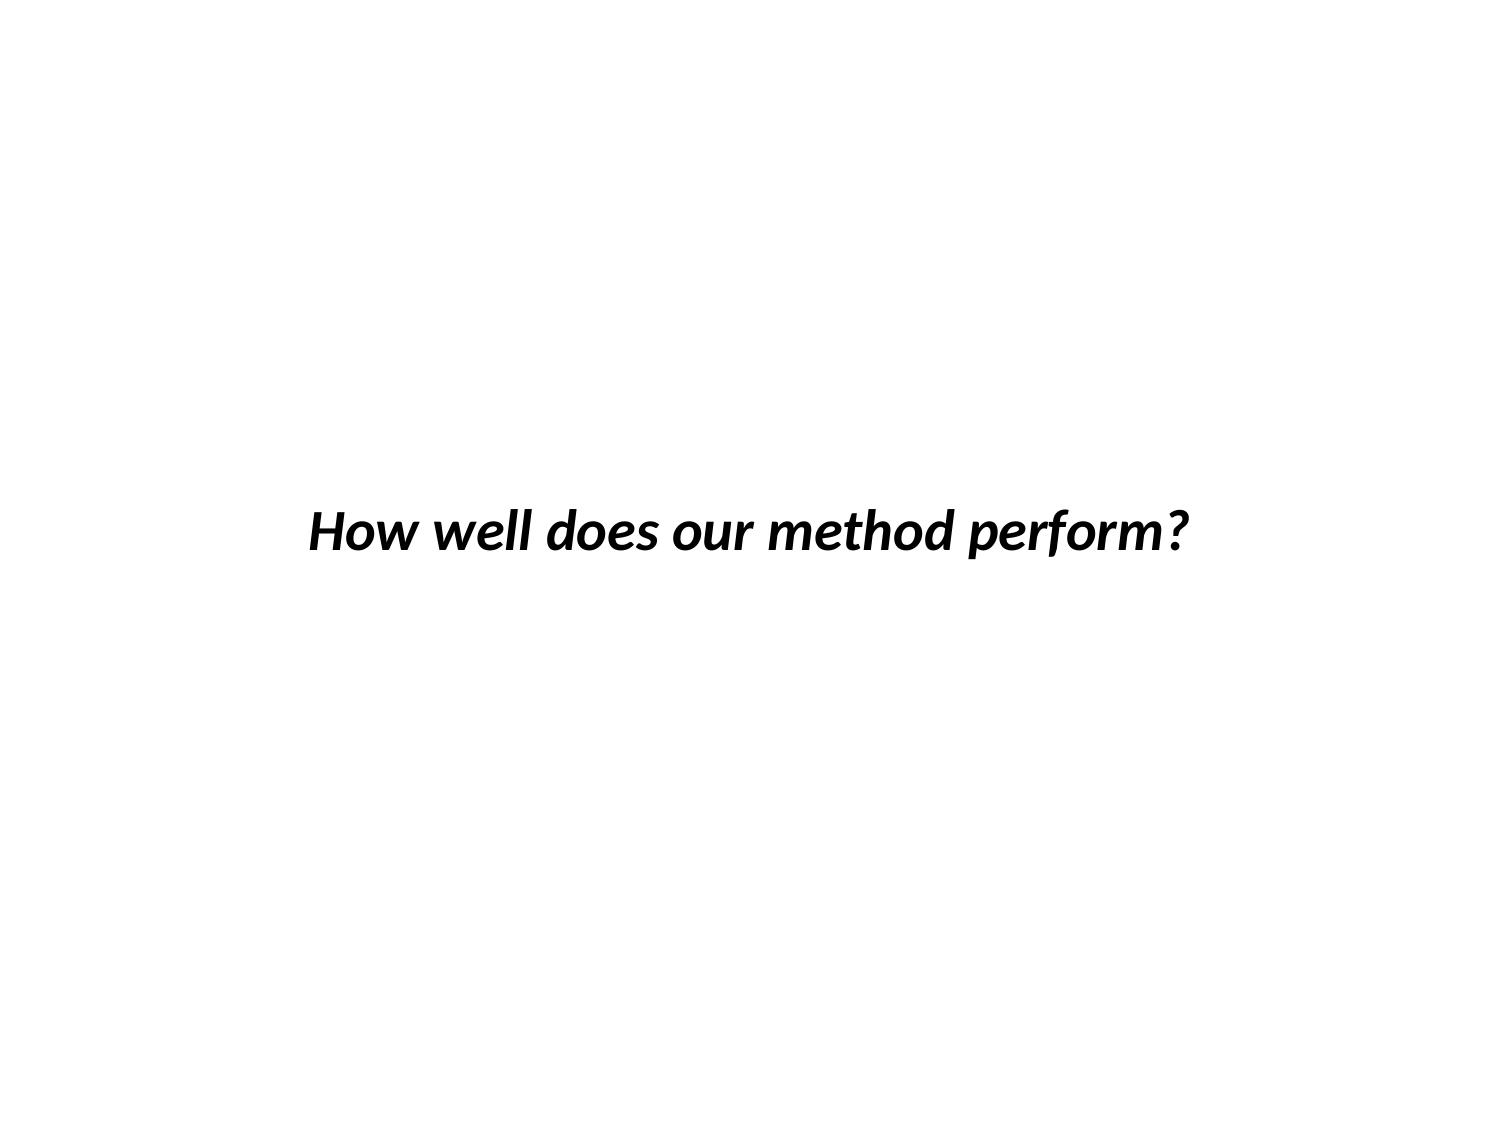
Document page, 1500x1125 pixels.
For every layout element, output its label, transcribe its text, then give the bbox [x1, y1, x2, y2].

list How well does our method perform? [43, 492, 1457, 578]
